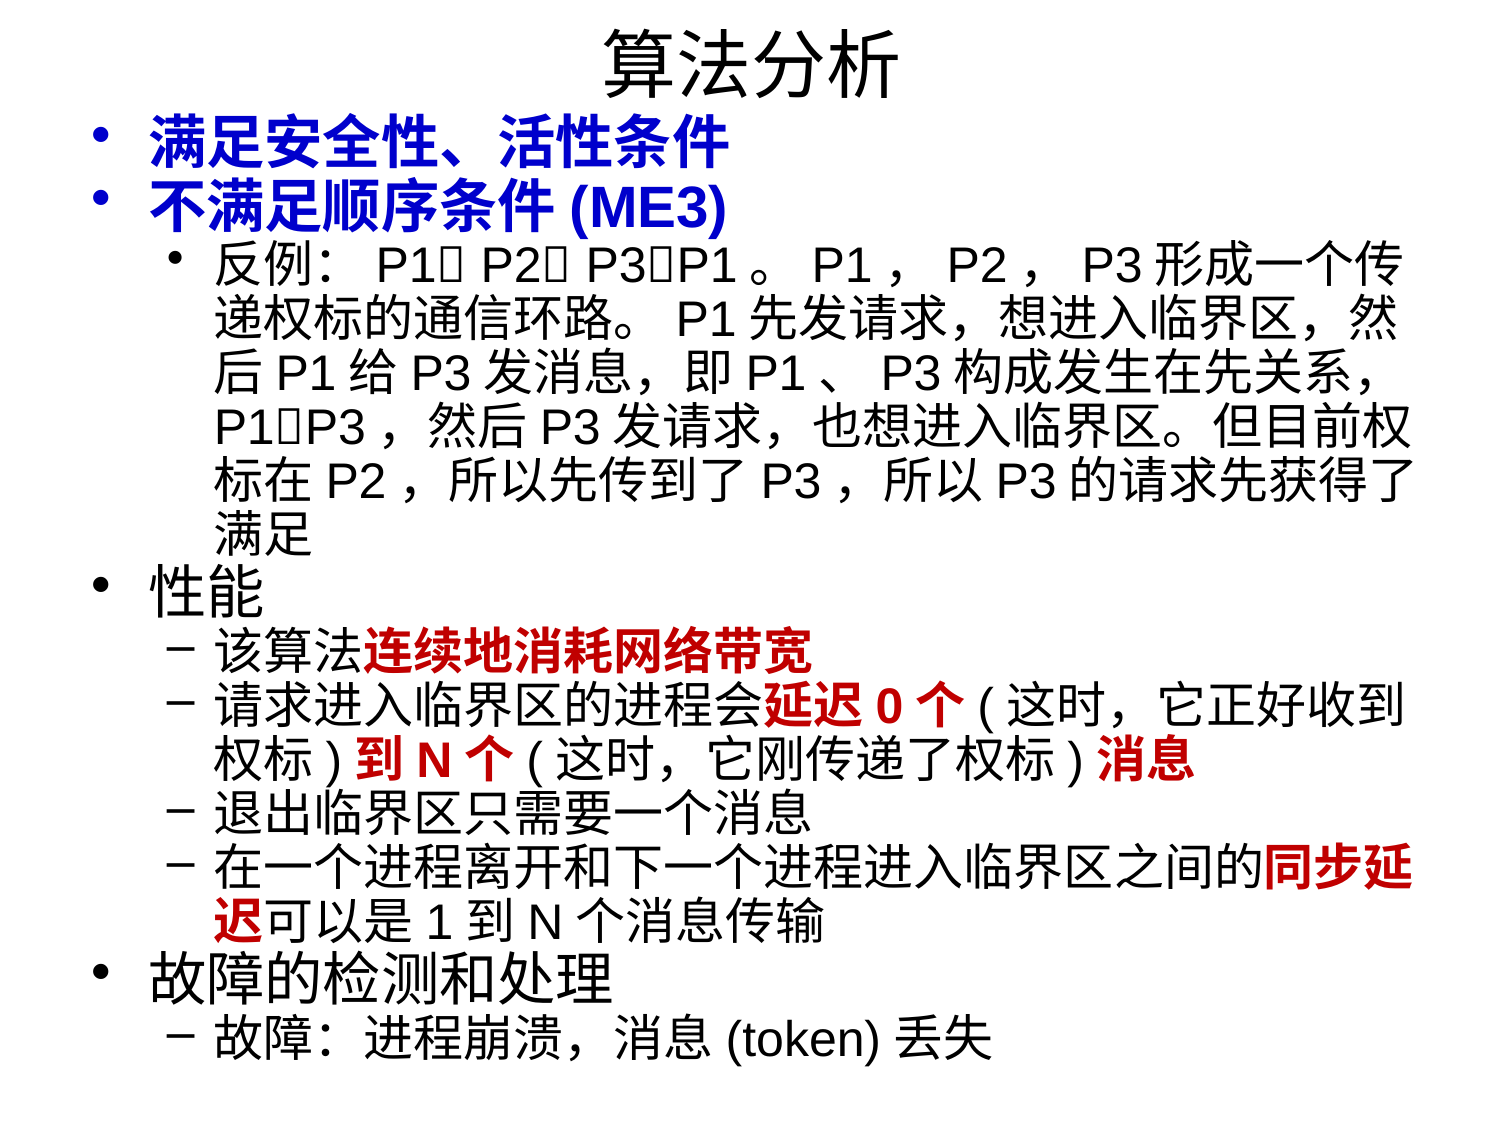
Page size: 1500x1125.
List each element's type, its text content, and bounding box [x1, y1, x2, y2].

title 算法分析 [76, 11, 1427, 106]
list 满足安全性、活性条件 不满足顺序条件(ME3) 反例：P1 P2 P3P1。P1，P2，P3形成一个传递权标的通信环路。P1先发请求，想进入临界区，然后P1给P3发消息，即P1、P3构成发生在先关系，P1P3，然后P3发请求，也想进入临界区。但目前权标在P2，所以先传到了P3，所以P3的请求先获得了满足 性能 该算法连续地消耗网络带宽 请求进入临界区的进程会延迟0个(这时，它正好收到权标)到N个(这时，它刚传递了权标)消息 退出临界区只需要一个消息 在一个进程离开和下一个进程进入临界区之间的同步延迟可以是1到N个消息传输 故障的检测和处理 故障：进程崩溃，消息(token)丢失 [76, 106, 1447, 1125]
